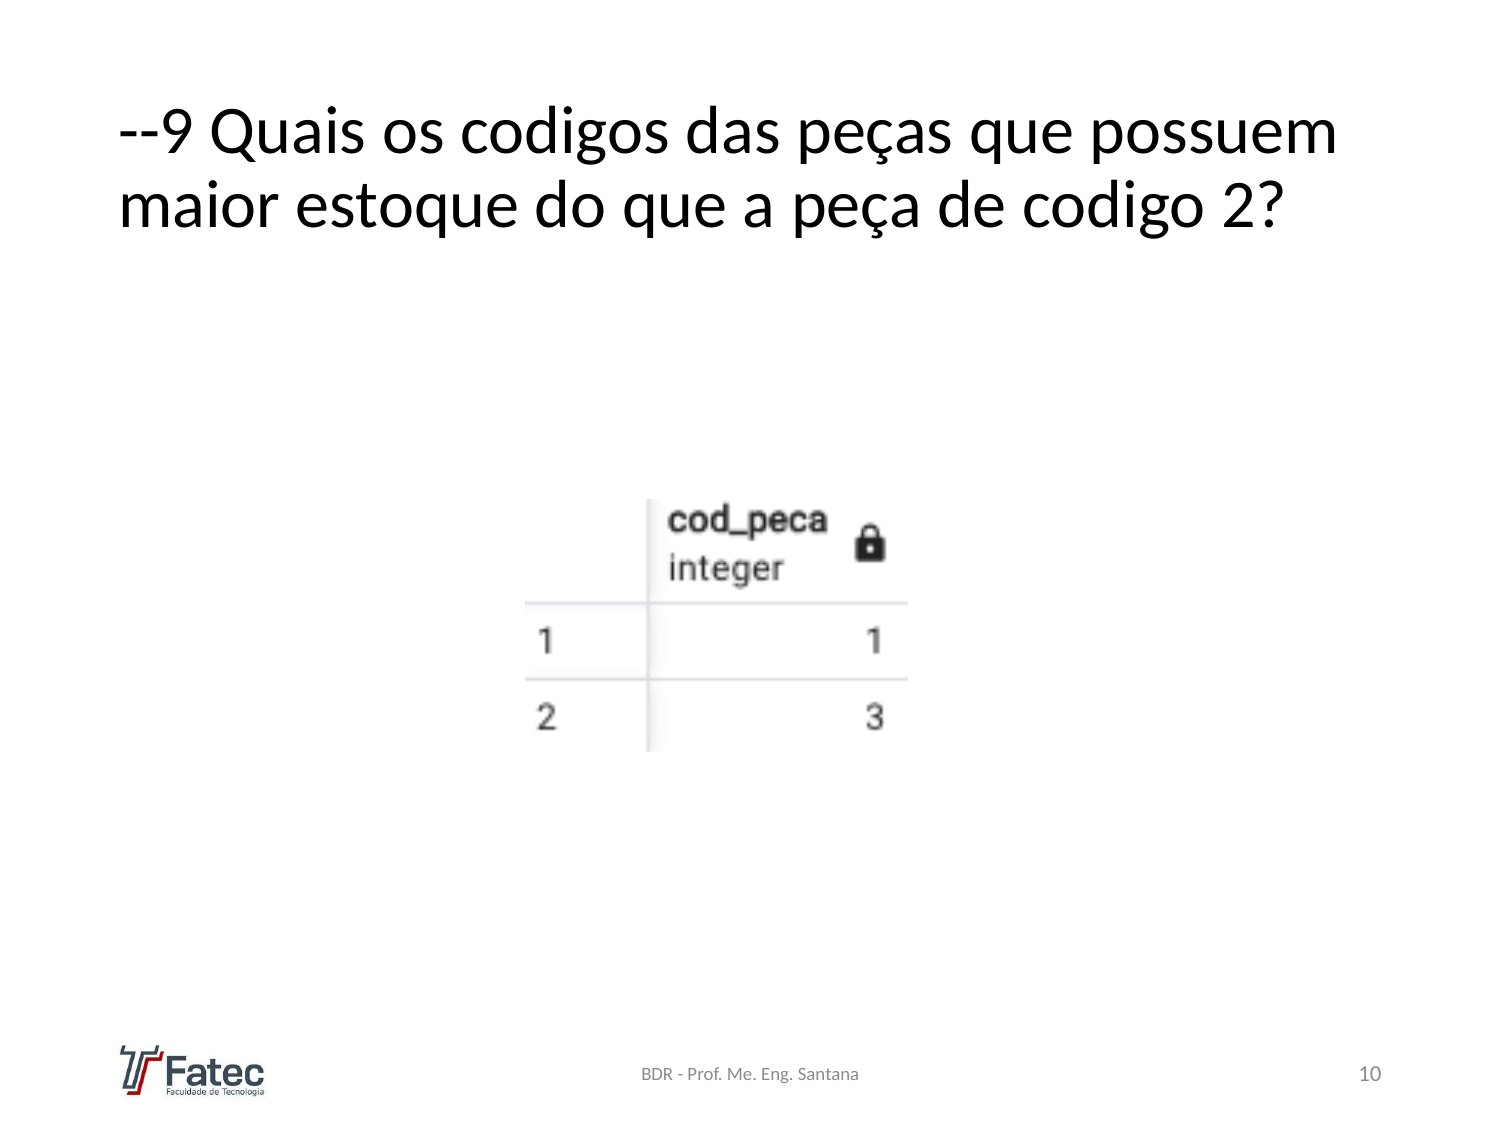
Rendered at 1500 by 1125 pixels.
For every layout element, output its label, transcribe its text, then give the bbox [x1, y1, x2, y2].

picture [525, 499, 908, 752]
picture [103, 1021, 283, 1123]
slide_number 10 [1059, 1042, 1397, 1103]
footer BDR - Prof. Me. Eng. Santana [496, 1042, 1004, 1103]
title --9 Quais os codigos das peças que possuem maior estoque do que a peça de codigo 2? [103, 59, 1397, 278]
